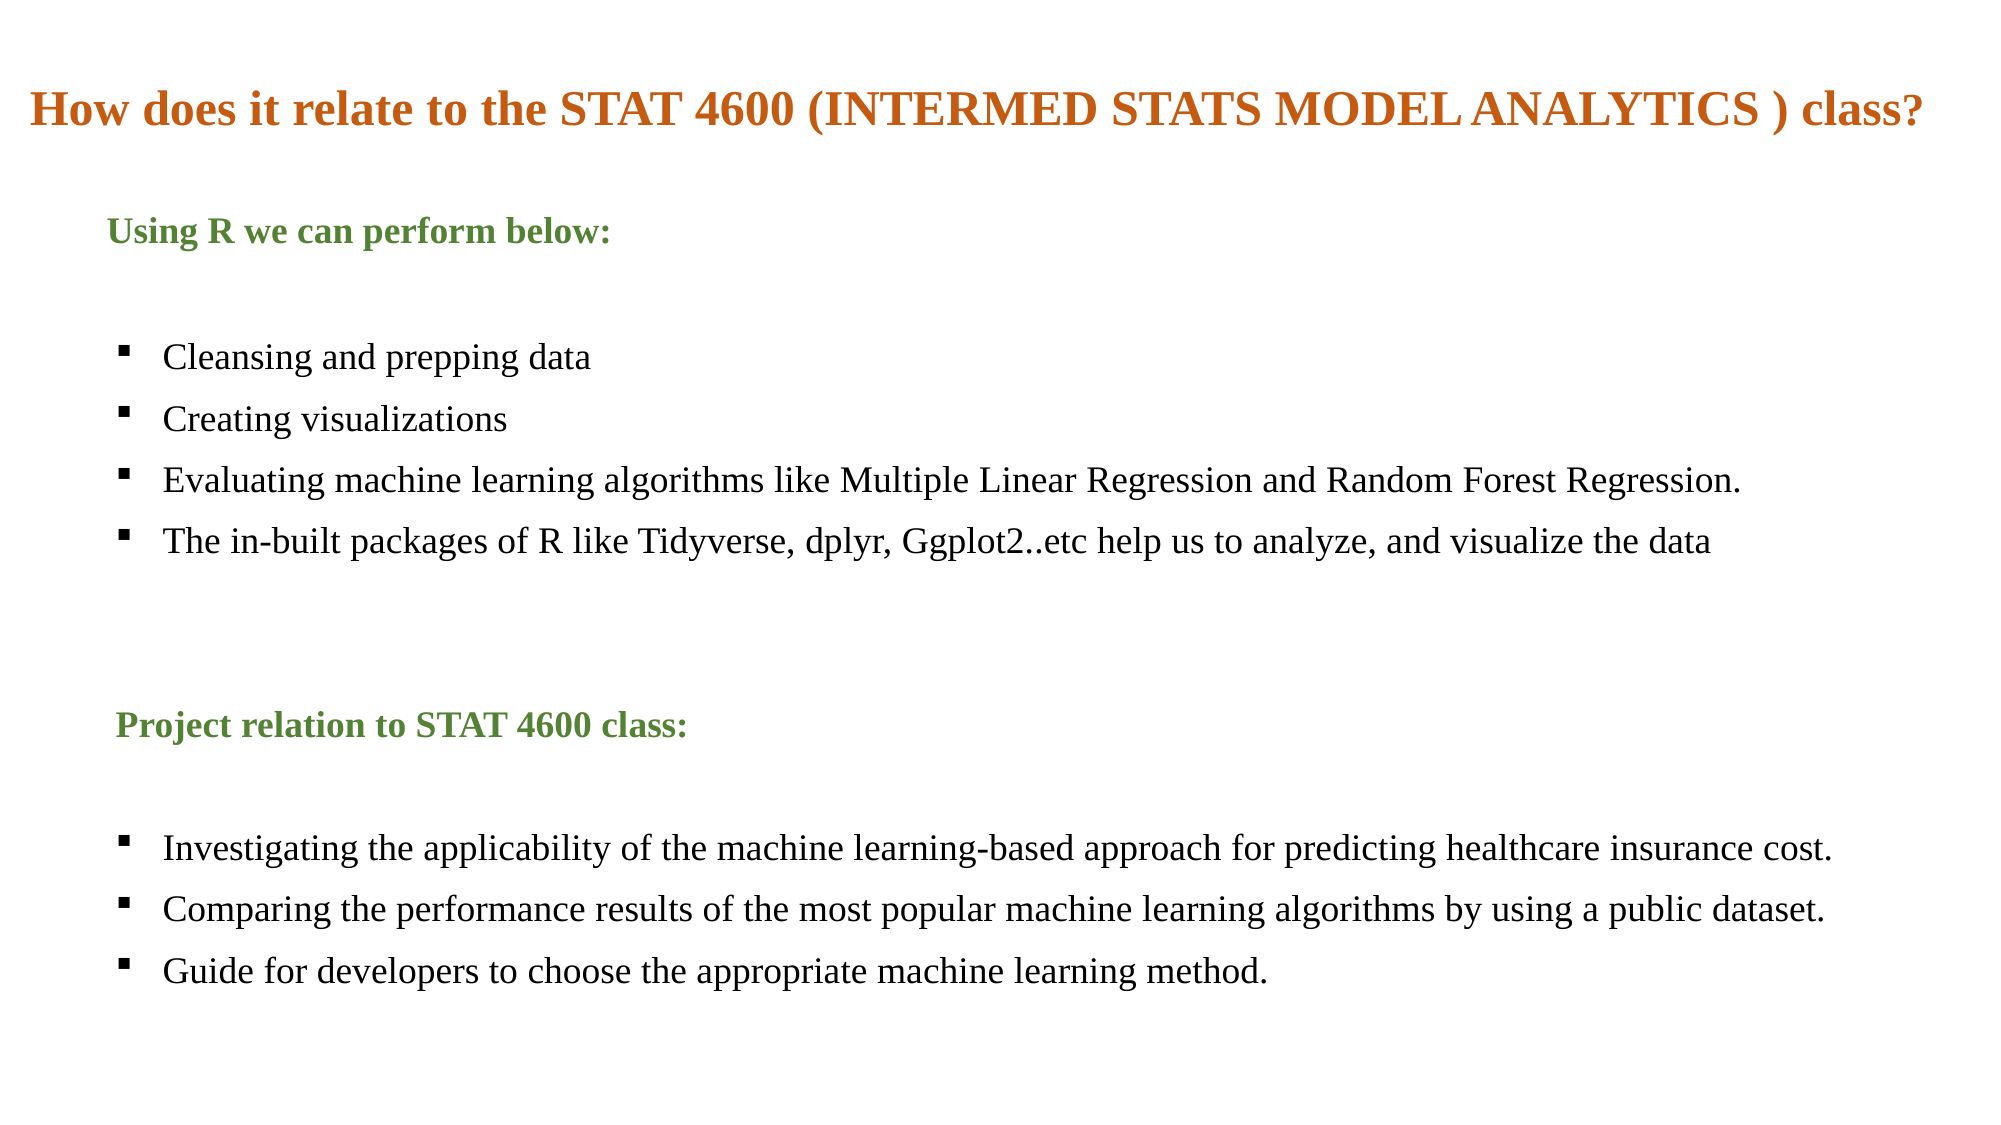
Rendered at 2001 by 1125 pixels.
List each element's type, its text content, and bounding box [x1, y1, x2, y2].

subtitle Using R we can perform below: Cleansing and prepping data Creating visualizations Evaluating machine learning algorithms like Multiple Linear Regression and Random Forest Regression. The in-built packages of R like Tidyverse, dplyr, Ggplot2..etc help us to analyze, and visualize the data Project relation to STAT 4600 class: Investigating the applicability of the machine learning-based approach for predicting healthcare insurance cost. Comparing the performance results of the most popular machine learning algorithms by using a public dataset. Guide for developers to choose the appropriate machine learning method. [63, 198, 1955, 1041]
title How does it relate to the STAT 4600 (INTERMED STATS MODEL ANALYTICS ) class? [0, 47, 1955, 144]
